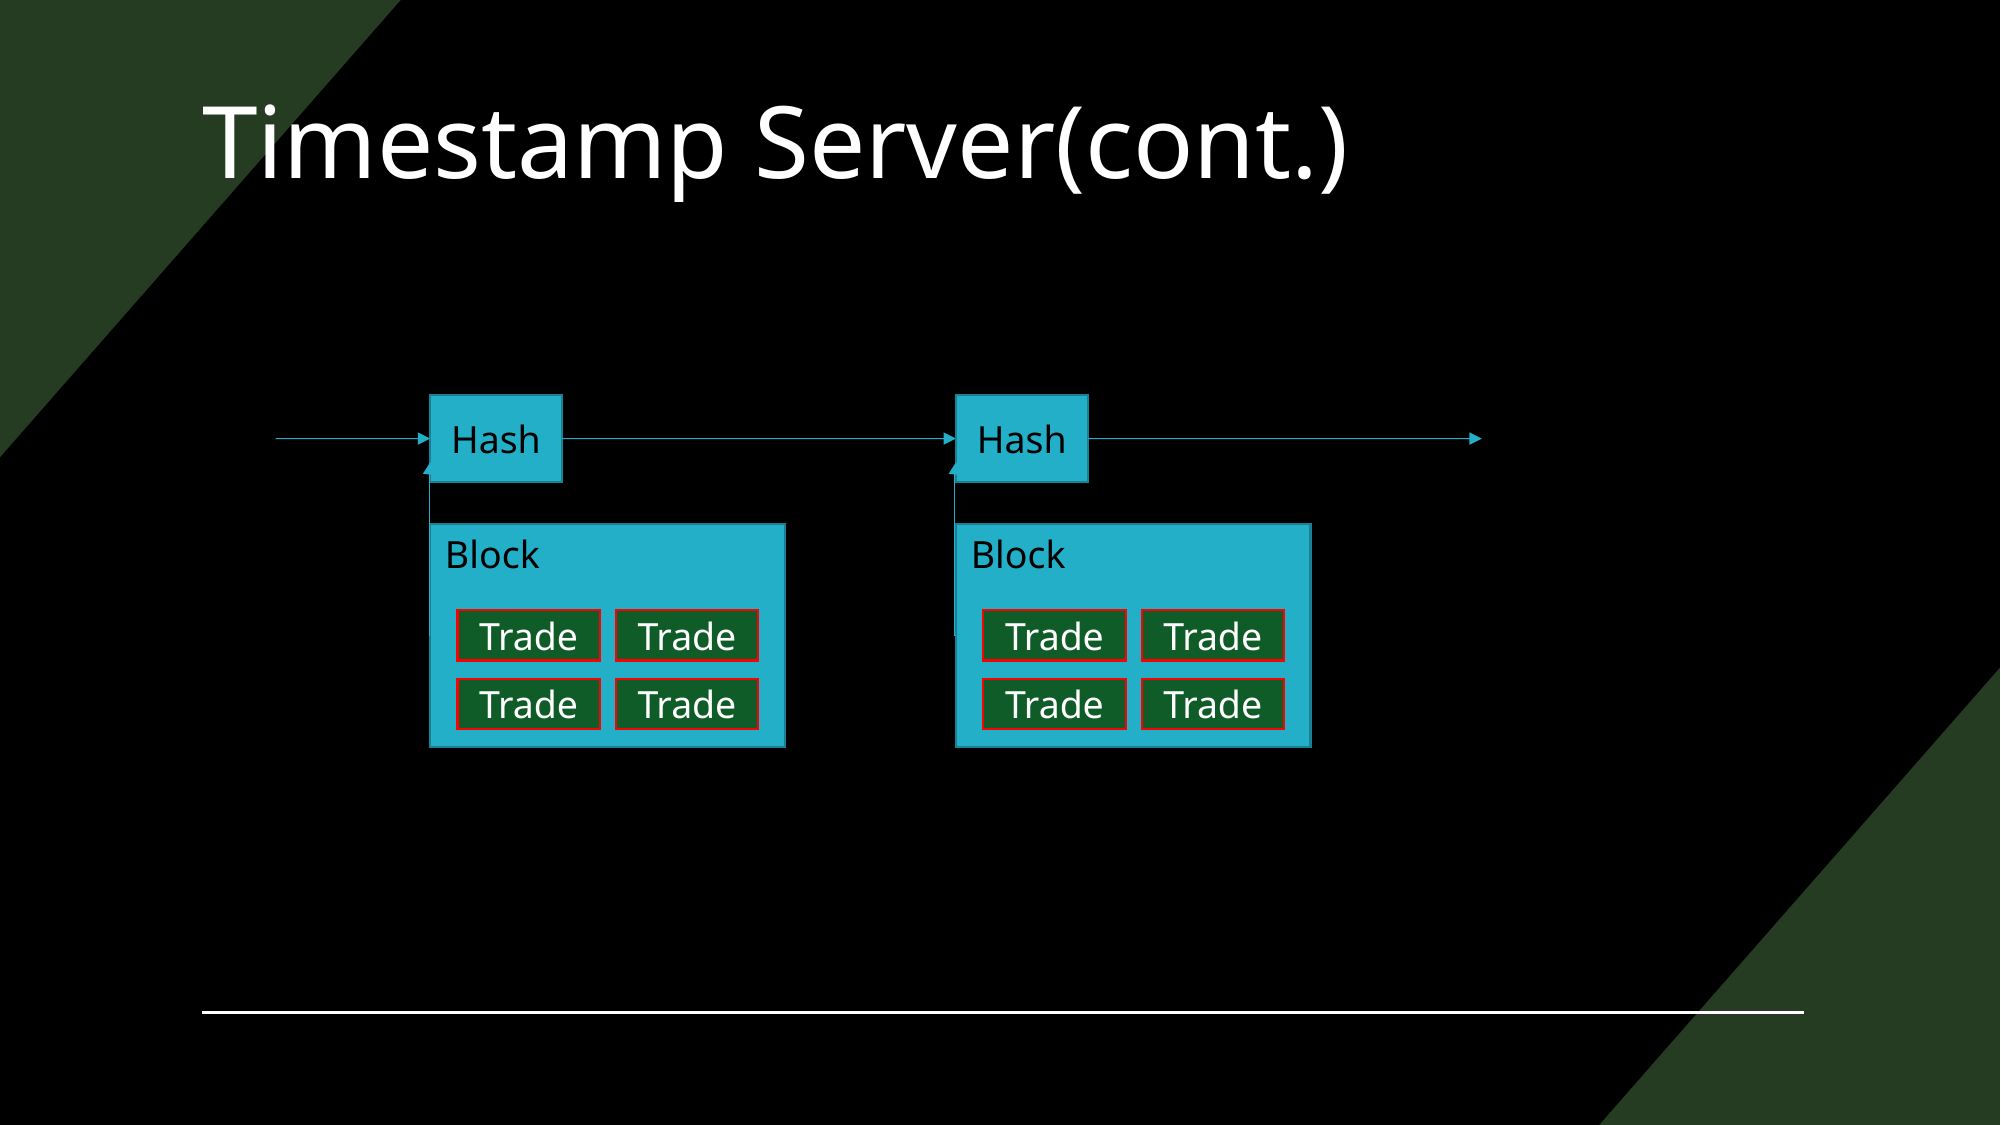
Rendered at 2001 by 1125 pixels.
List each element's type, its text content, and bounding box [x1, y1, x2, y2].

text_box Block [955, 523, 1312, 748]
title Timestamp Server(cont.) [187, 27, 1813, 251]
text_box Trade [615, 678, 759, 730]
text_box Hash [955, 394, 1089, 483]
text_box Trade [456, 678, 601, 730]
text_box Hash [429, 394, 563, 483]
text_box Block [429, 523, 786, 748]
text_box Trade [1141, 609, 1285, 662]
text_box Trade [982, 678, 1127, 730]
text_box Trade [615, 609, 759, 662]
text_box Trade [1141, 678, 1285, 730]
text_box Trade [456, 609, 601, 662]
text_box Trade [982, 609, 1127, 662]
